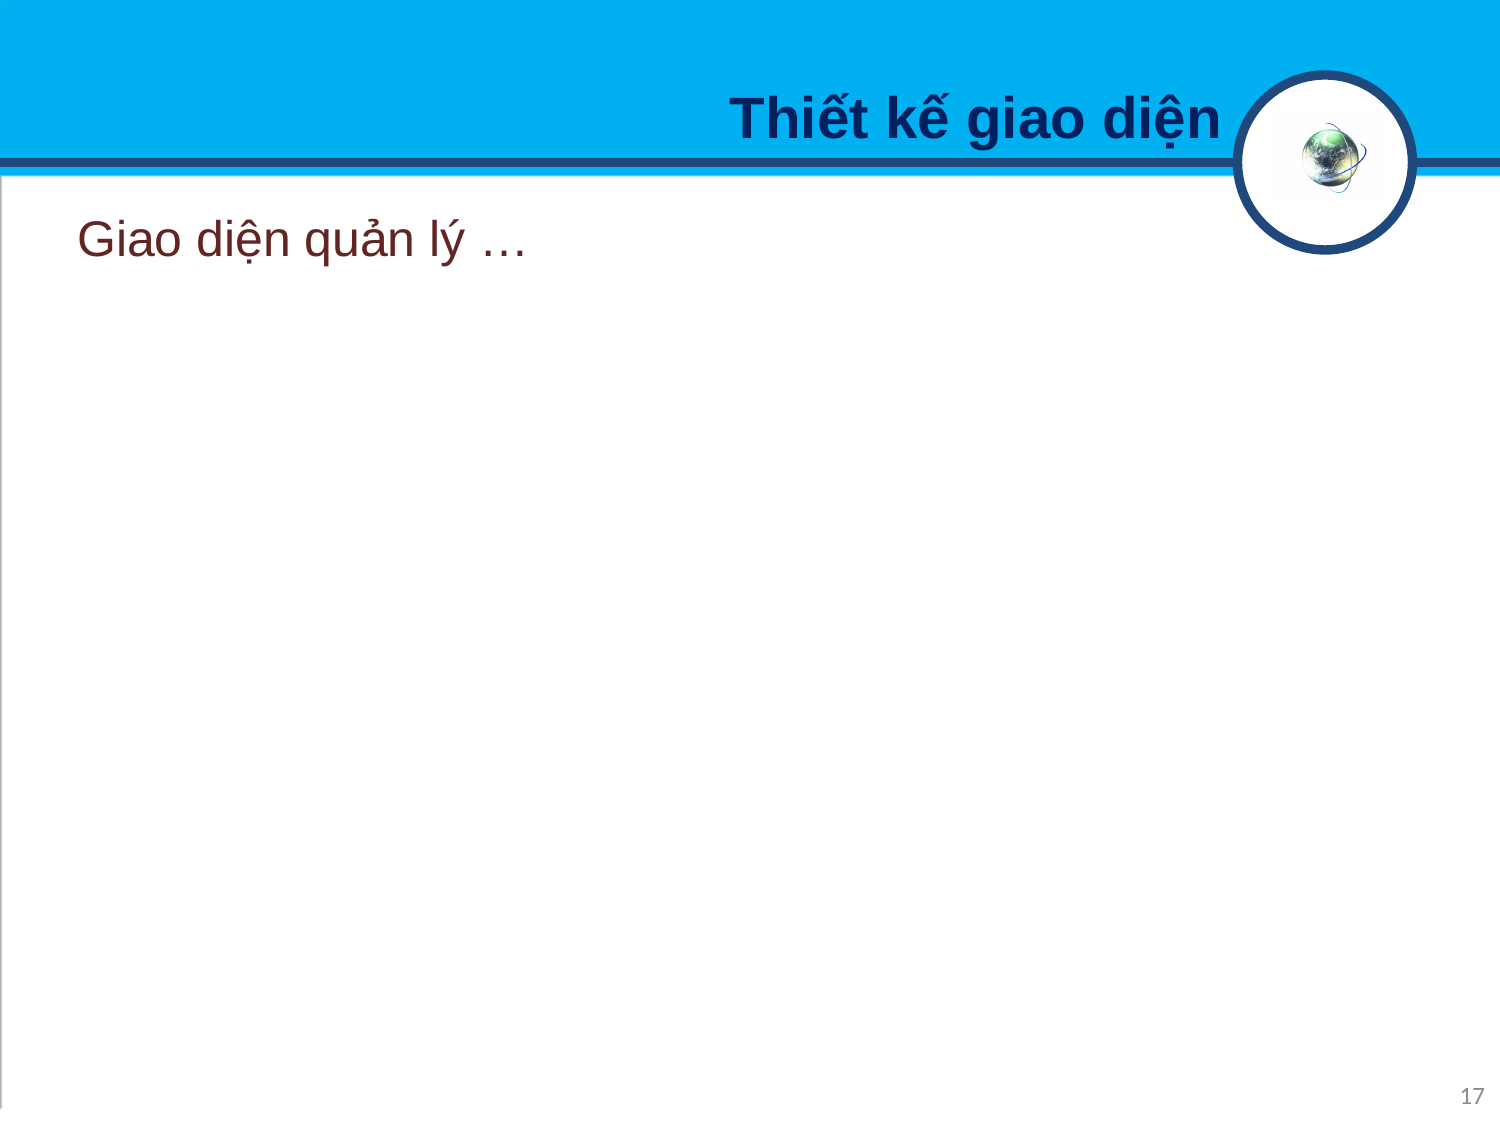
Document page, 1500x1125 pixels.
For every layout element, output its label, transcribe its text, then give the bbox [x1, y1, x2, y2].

text_box Thiết kế giao diện [0, 62, 1238, 158]
picture [1241, 117, 1247, 128]
picture [1403, 117, 1409, 128]
picture [1268, 114, 1388, 204]
slide_number 17 [1149, 1065, 1500, 1125]
text_box [1235, 171, 1415, 253]
text_box [1235, 72, 1415, 161]
picture [1265, 88, 1273, 95]
text_box Giao diện quản lý … [62, 199, 763, 274]
picture [0, 167, 1500, 1125]
